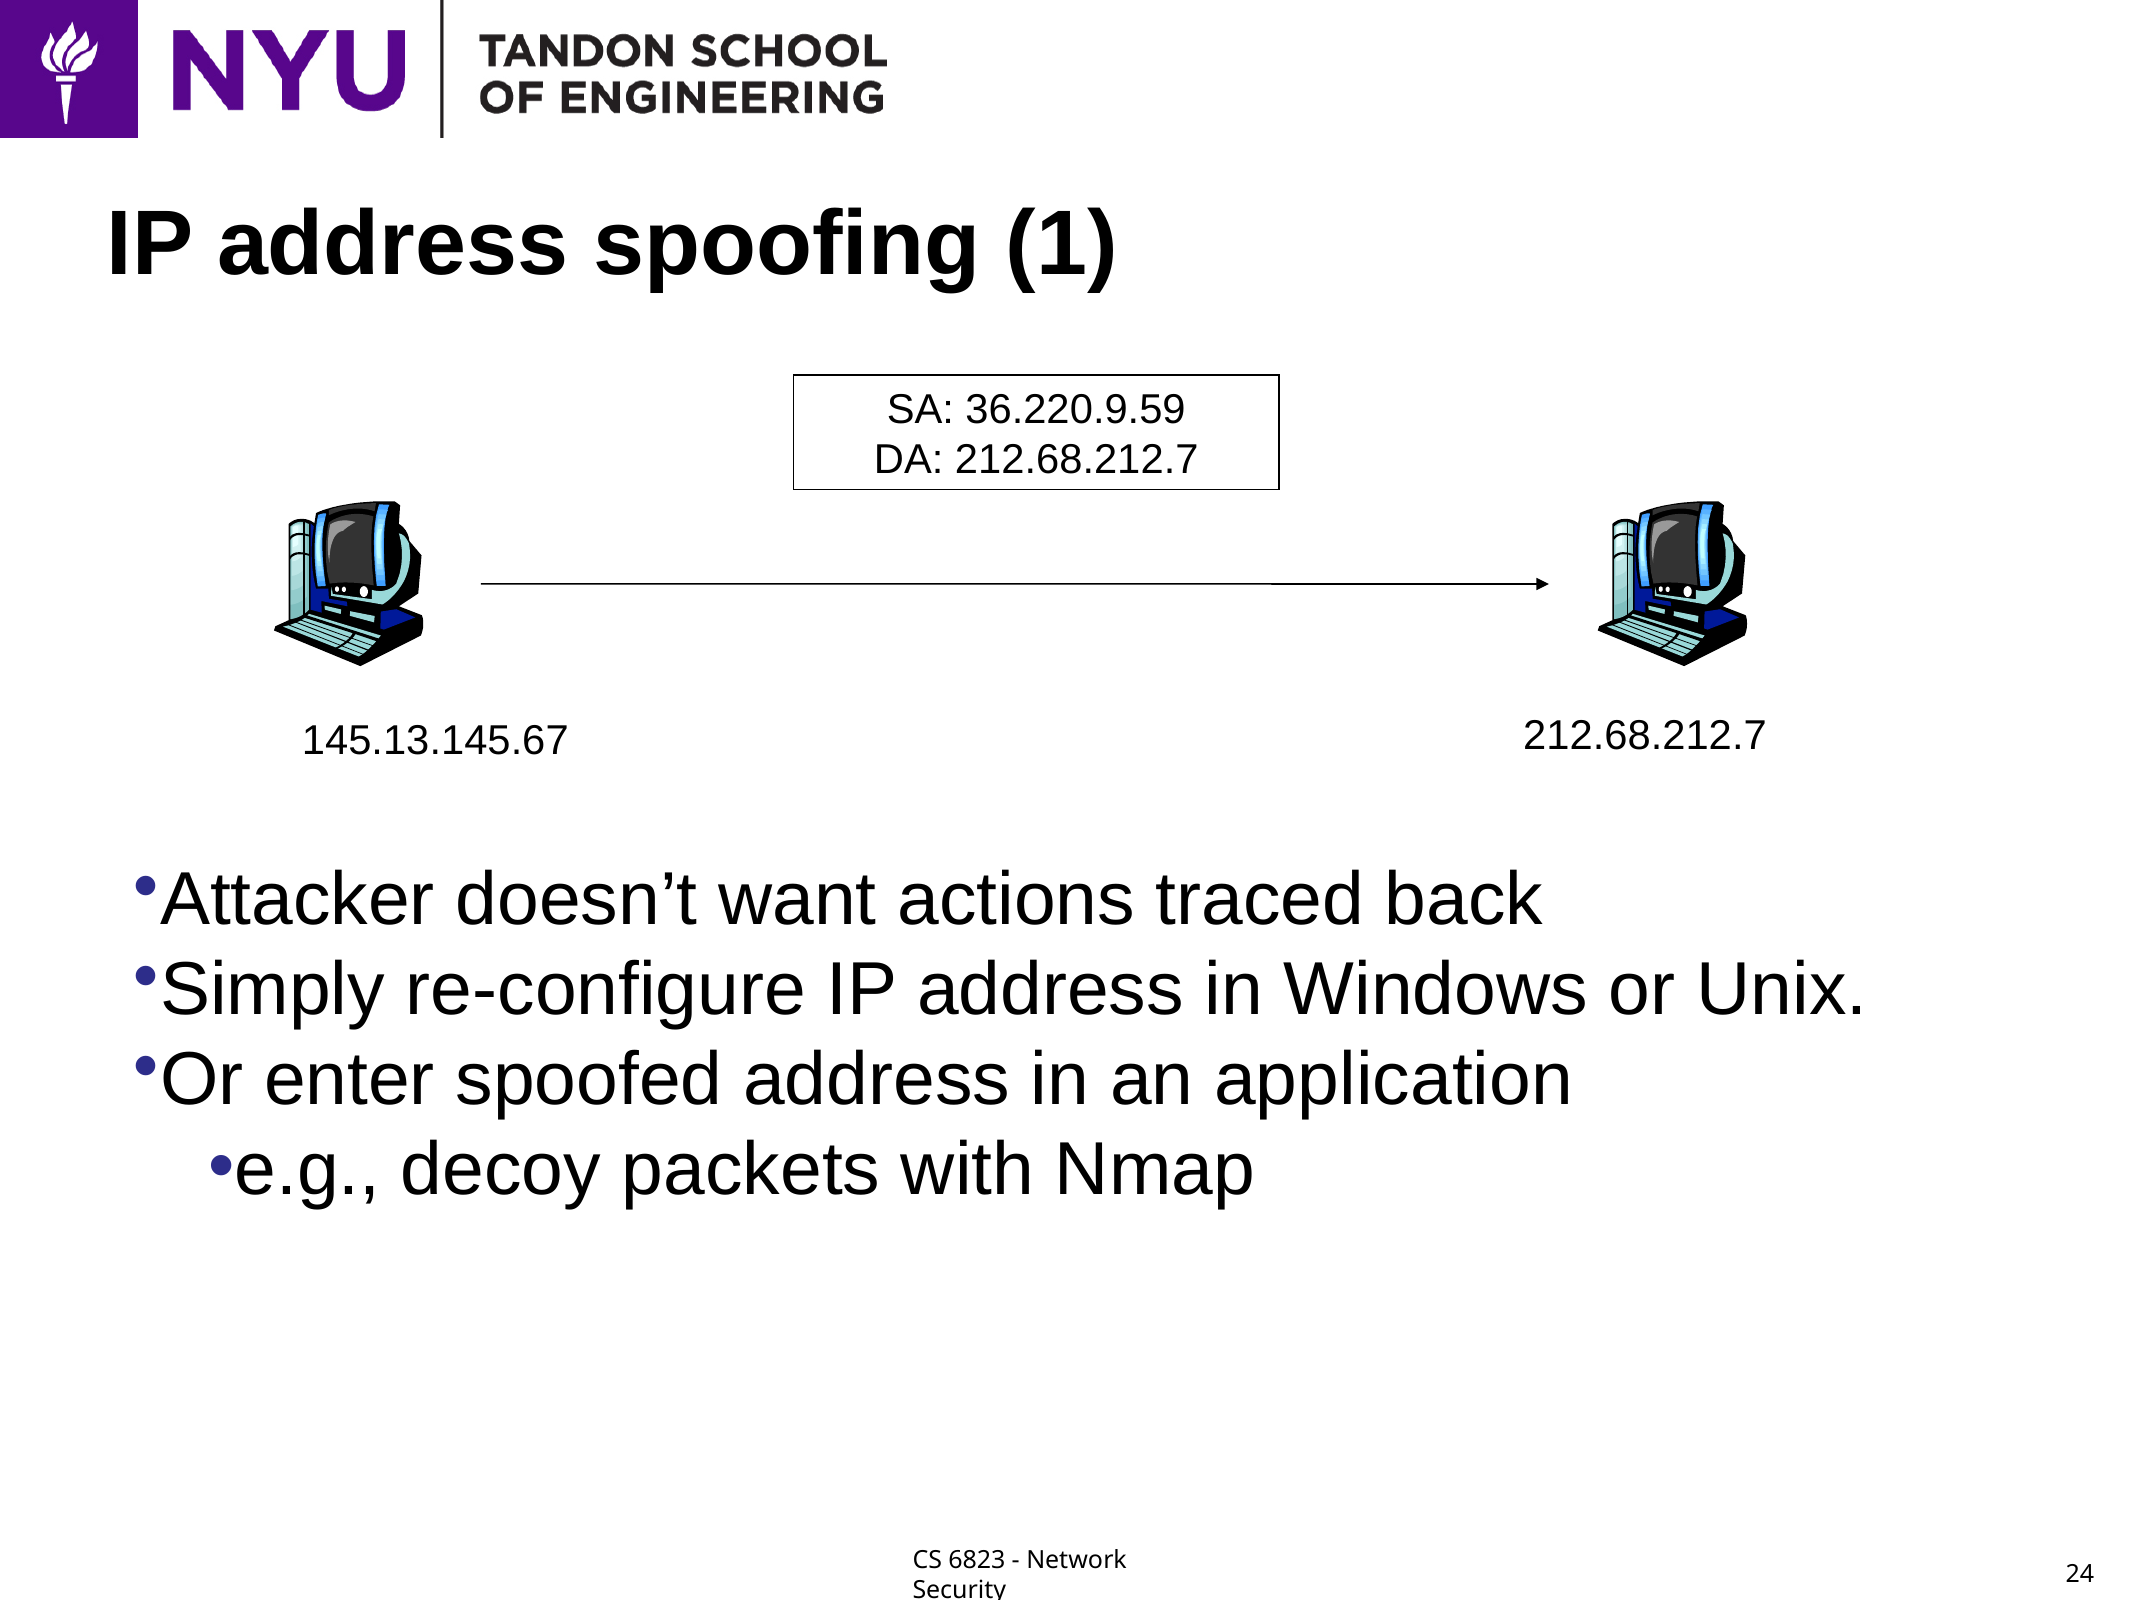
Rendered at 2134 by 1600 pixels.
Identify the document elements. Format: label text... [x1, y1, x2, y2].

picture [0, 0, 887, 138]
title IP address spoofing (1) [91, 174, 2012, 311]
slide_number 24 [2026, 1546, 2134, 1600]
list Attacker doesn’t want actions traced back Simply re-configure IP address in Windows or Unix. Or enter spoofed address in an application e.g., decoy packets with Nmap [118, 841, 1932, 1443]
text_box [241, 374, 1812, 772]
